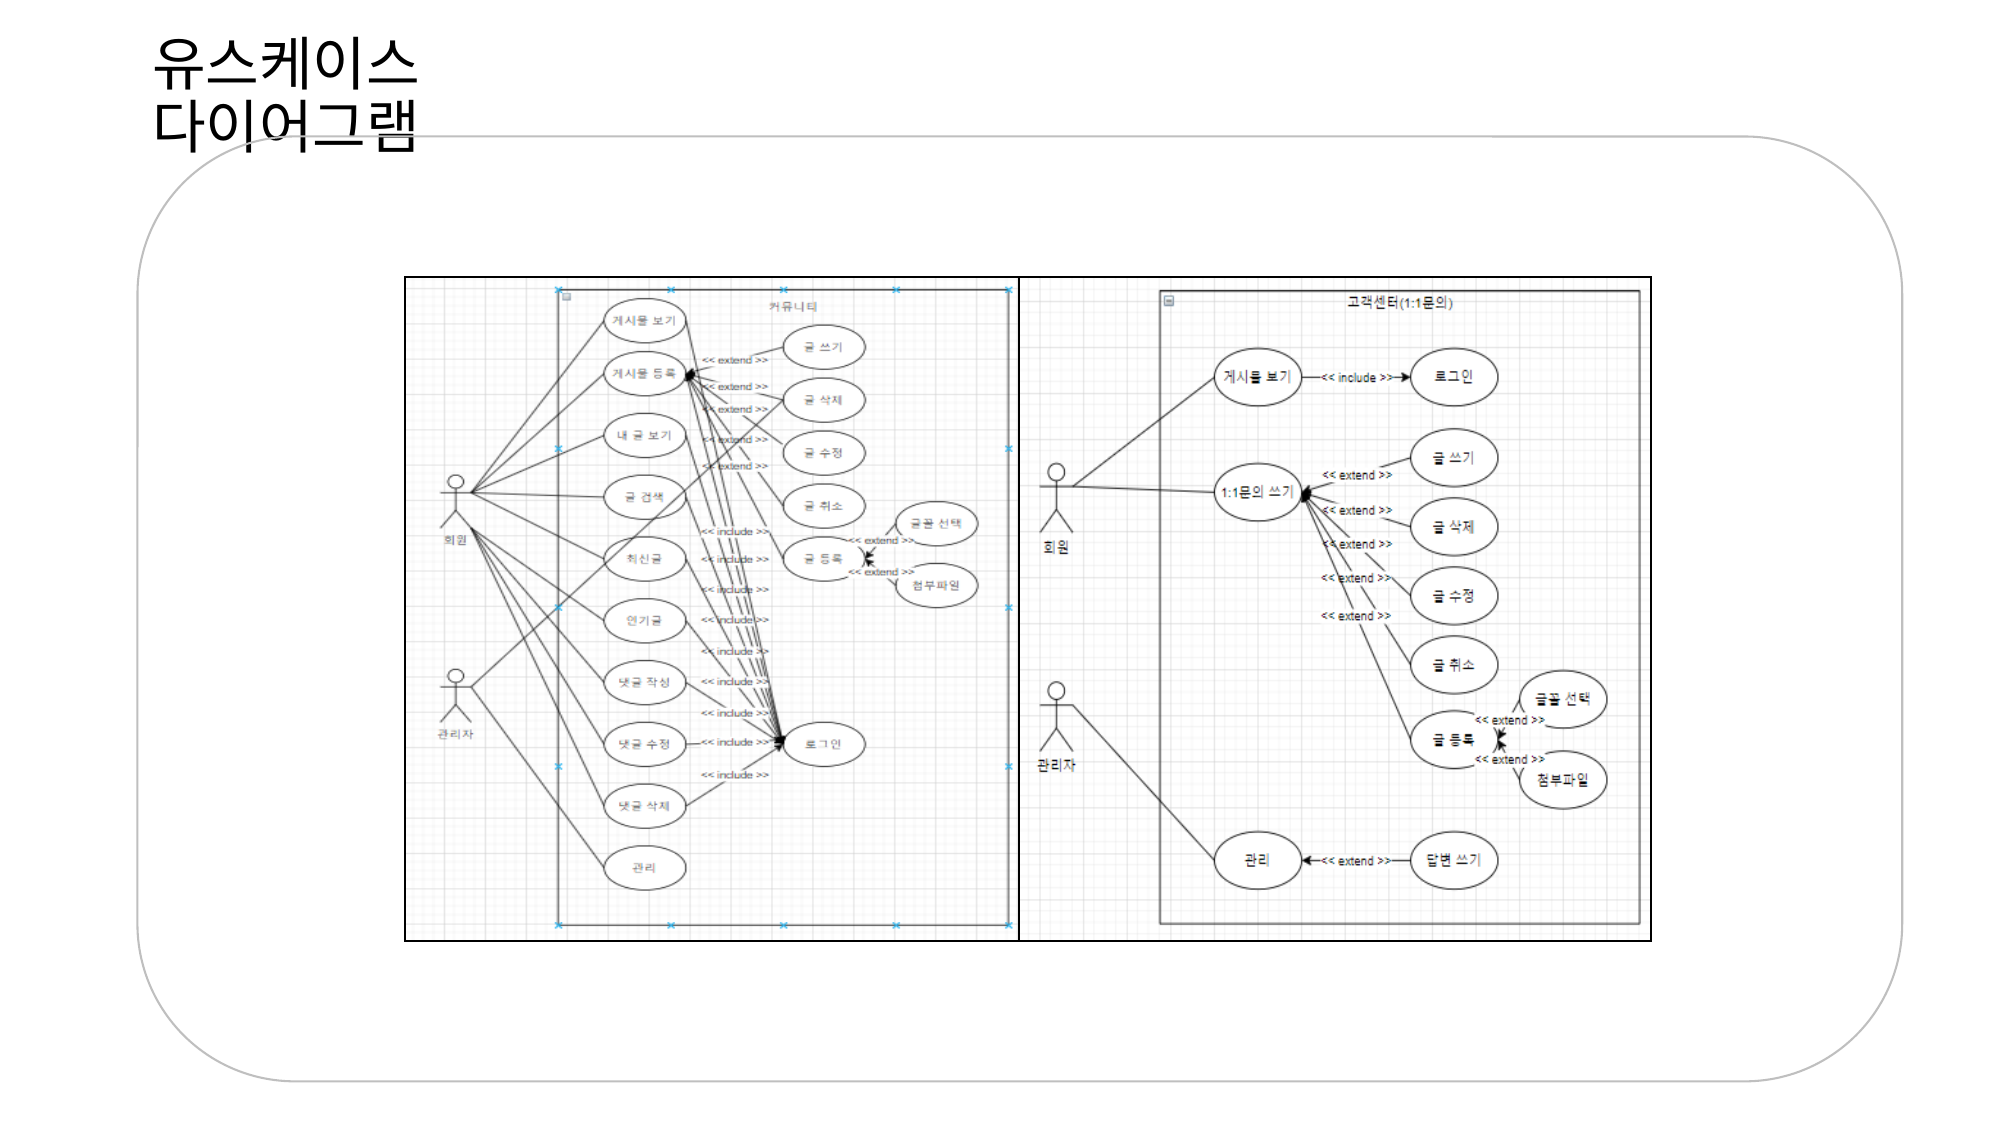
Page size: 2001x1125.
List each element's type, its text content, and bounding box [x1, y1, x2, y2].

picture [406, 278, 1650, 940]
title 유스케이스 다이어그램 [137, 59, 521, 137]
text_box [136, 135, 1904, 1083]
